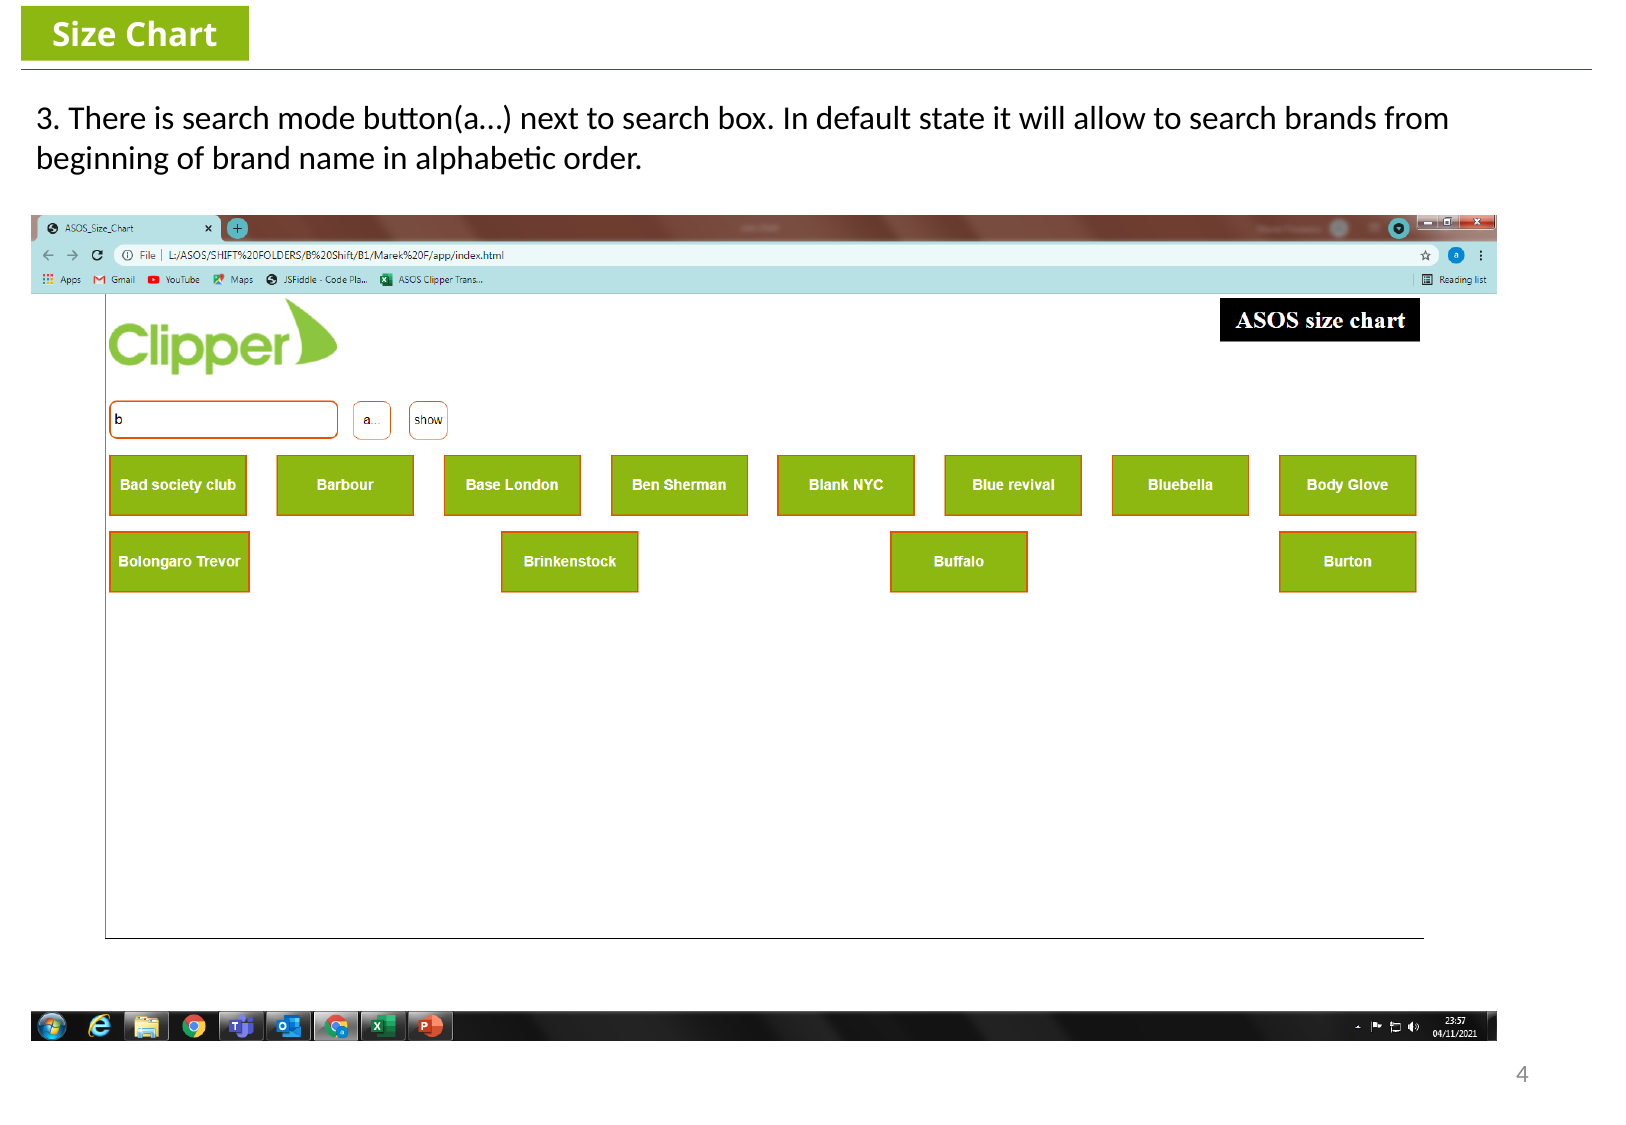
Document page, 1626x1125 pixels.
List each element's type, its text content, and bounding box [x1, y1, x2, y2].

picture [30, 215, 1498, 1041]
slide_number 4 [1164, 1042, 1544, 1103]
text_box 3. There is search mode button(a…) next to search box. In default state it will allow to search brands from beginning of brand name in alphabetic order. [21, 88, 1488, 184]
text_box Size Chart [21, 5, 249, 61]
